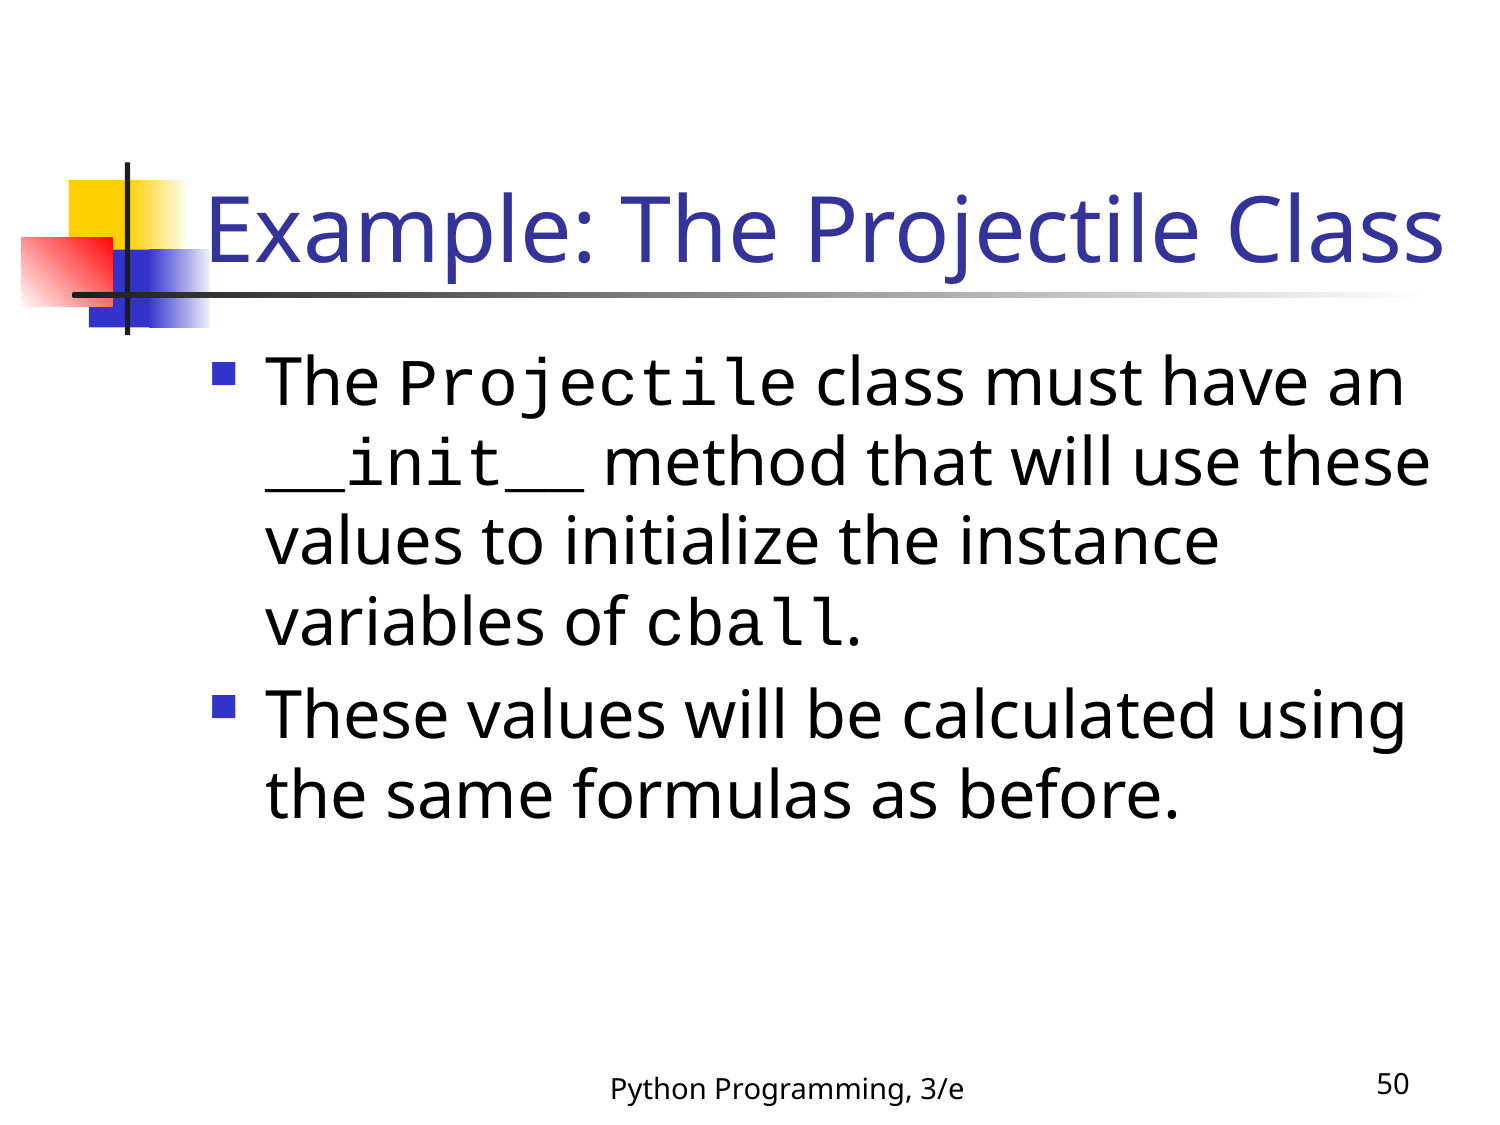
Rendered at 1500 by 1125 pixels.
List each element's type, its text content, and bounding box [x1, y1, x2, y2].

footer Python Programming, 3/e [549, 1037, 1026, 1113]
slide_number 50 [1112, 1037, 1426, 1113]
title Example: The Projectile Class [188, 101, 1468, 289]
list The Projectile class must have an __init__ method that will use these values to initialize the instance variables of cball. These values will be calculated using the same formulas as before. [193, 331, 1469, 1006]
